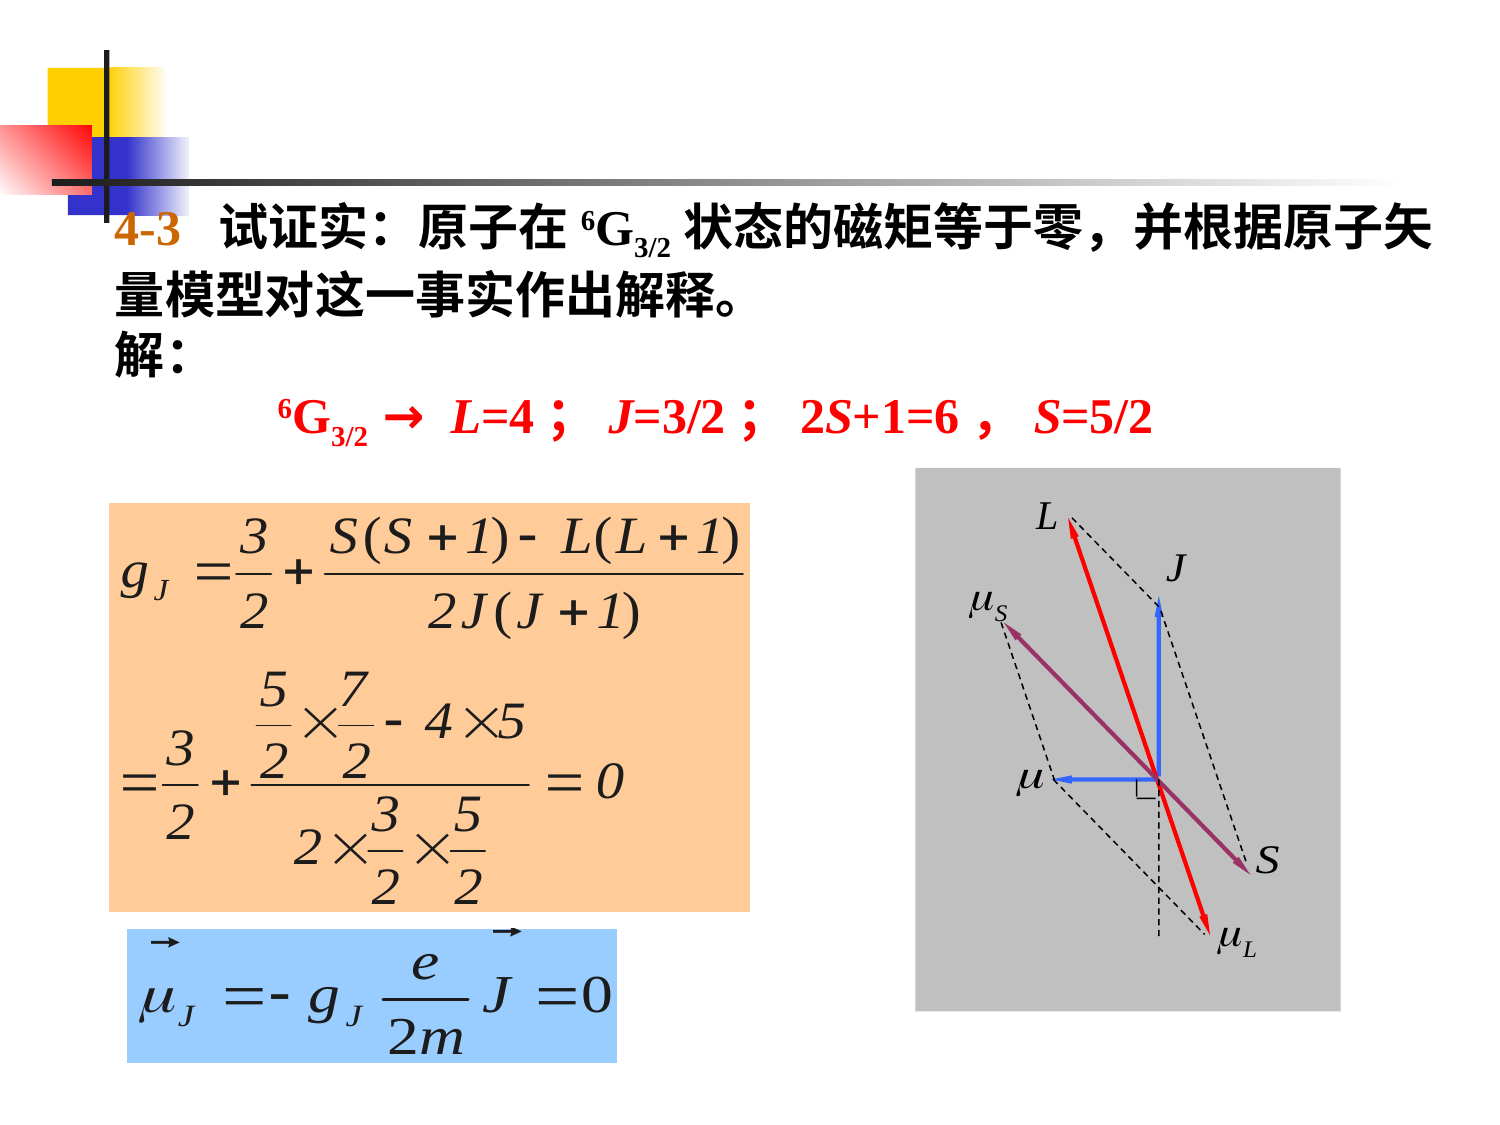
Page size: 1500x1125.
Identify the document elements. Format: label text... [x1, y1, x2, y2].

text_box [126, 928, 618, 1064]
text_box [109, 503, 750, 913]
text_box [915, 467, 1341, 1012]
text_box 4-3 试证实：原子在6G3/2状态的磁矩等于零，并根据原子矢量模型对这一事实作出解释。 解： 6G3/2 → L=4；J=3/2；2S+1=6，S=5/2 [100, 188, 1459, 460]
